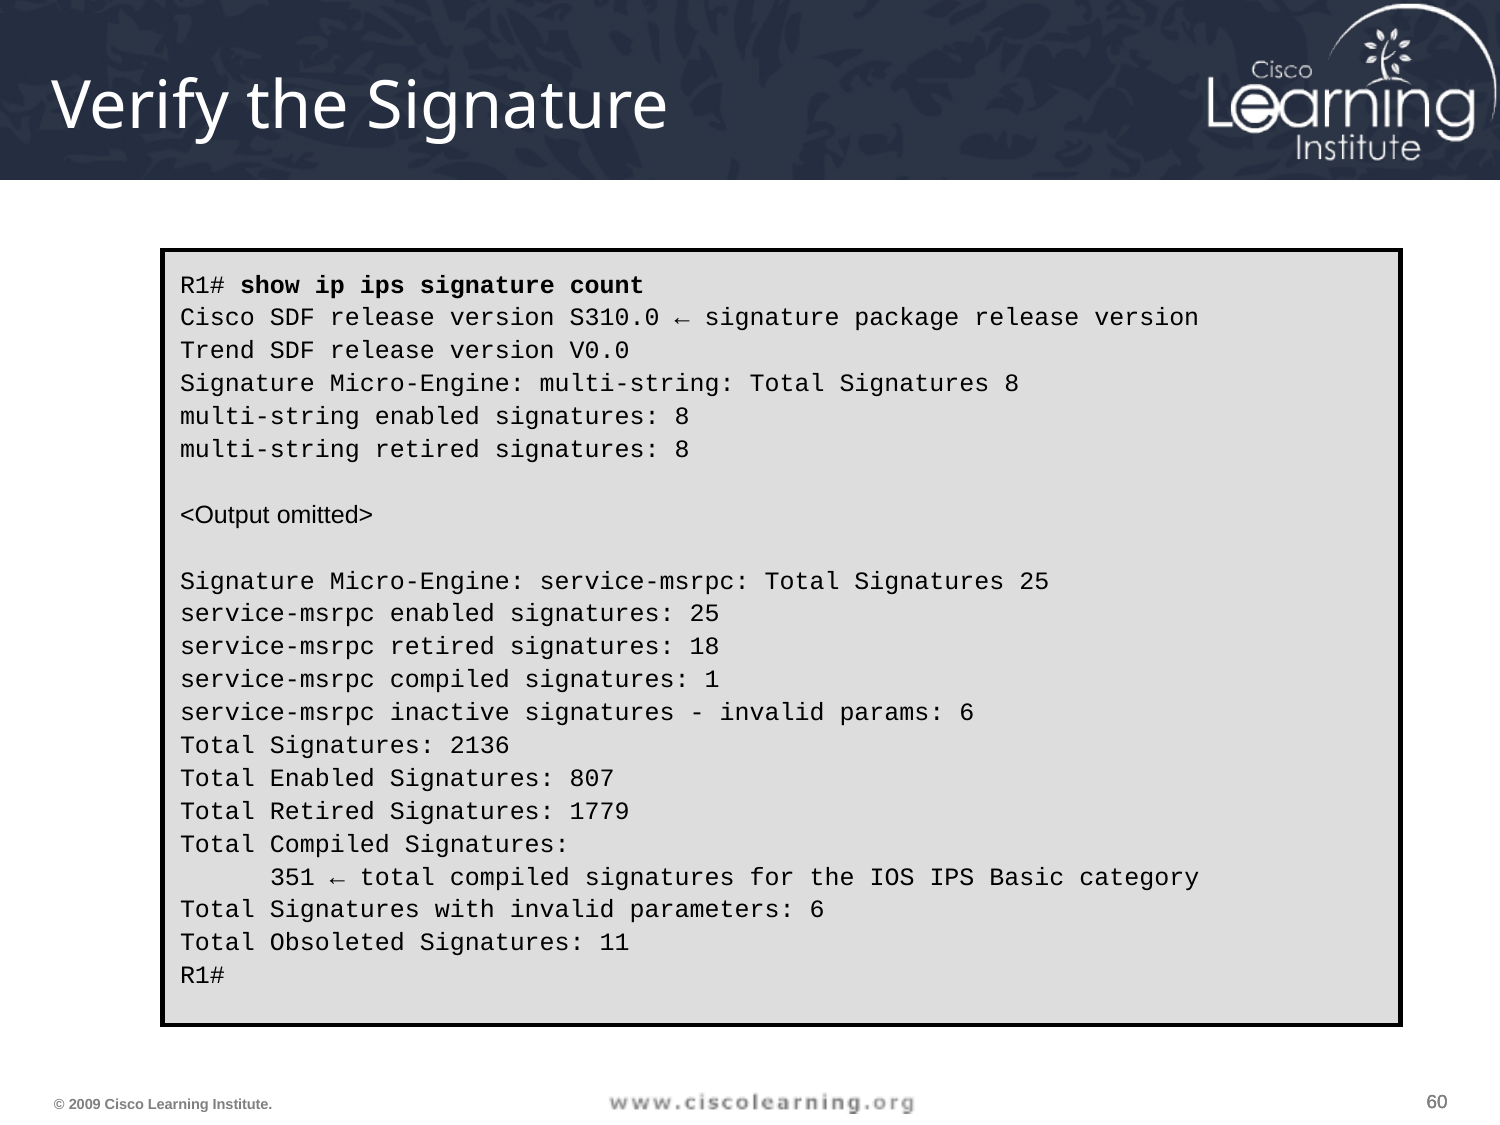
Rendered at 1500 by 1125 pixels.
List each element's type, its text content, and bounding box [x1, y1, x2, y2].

title Verify the Signature [37, 12, 1438, 150]
text_box [162, 249, 1401, 1025]
picture [543, 1091, 1013, 1114]
picture [0, 0, 1500, 180]
text_box R1# show ip ips signature count Cisco SDF release version S310.0 ← signature package release version Trend SDF release version V0.0 Signature Micro-Engine: multi-string: Total Signatures 8 multi-string enabled signatures: 8 multi-string retired signatures: 8 <Output omitted> Signature Micro-Engine: service-msrpc: Total Signatures 25 service-msrpc enabled signatures: 25 service-msrpc retired signatures: 18 service-msrpc compiled signatures: 1 service-msrpc inactive signatures - invalid params: 6 Total Signatures: 2136 Total Enabled Signatures: 807 Total Retired Signatures: 1779 Total Compiled Signatures: 351 ← total compiled signatures for the IOS IPS Basic category Total Signatures with invalid parameters: 6 Total Obsoleted Signatures: 11 R1# [149, 265, 1376, 1022]
